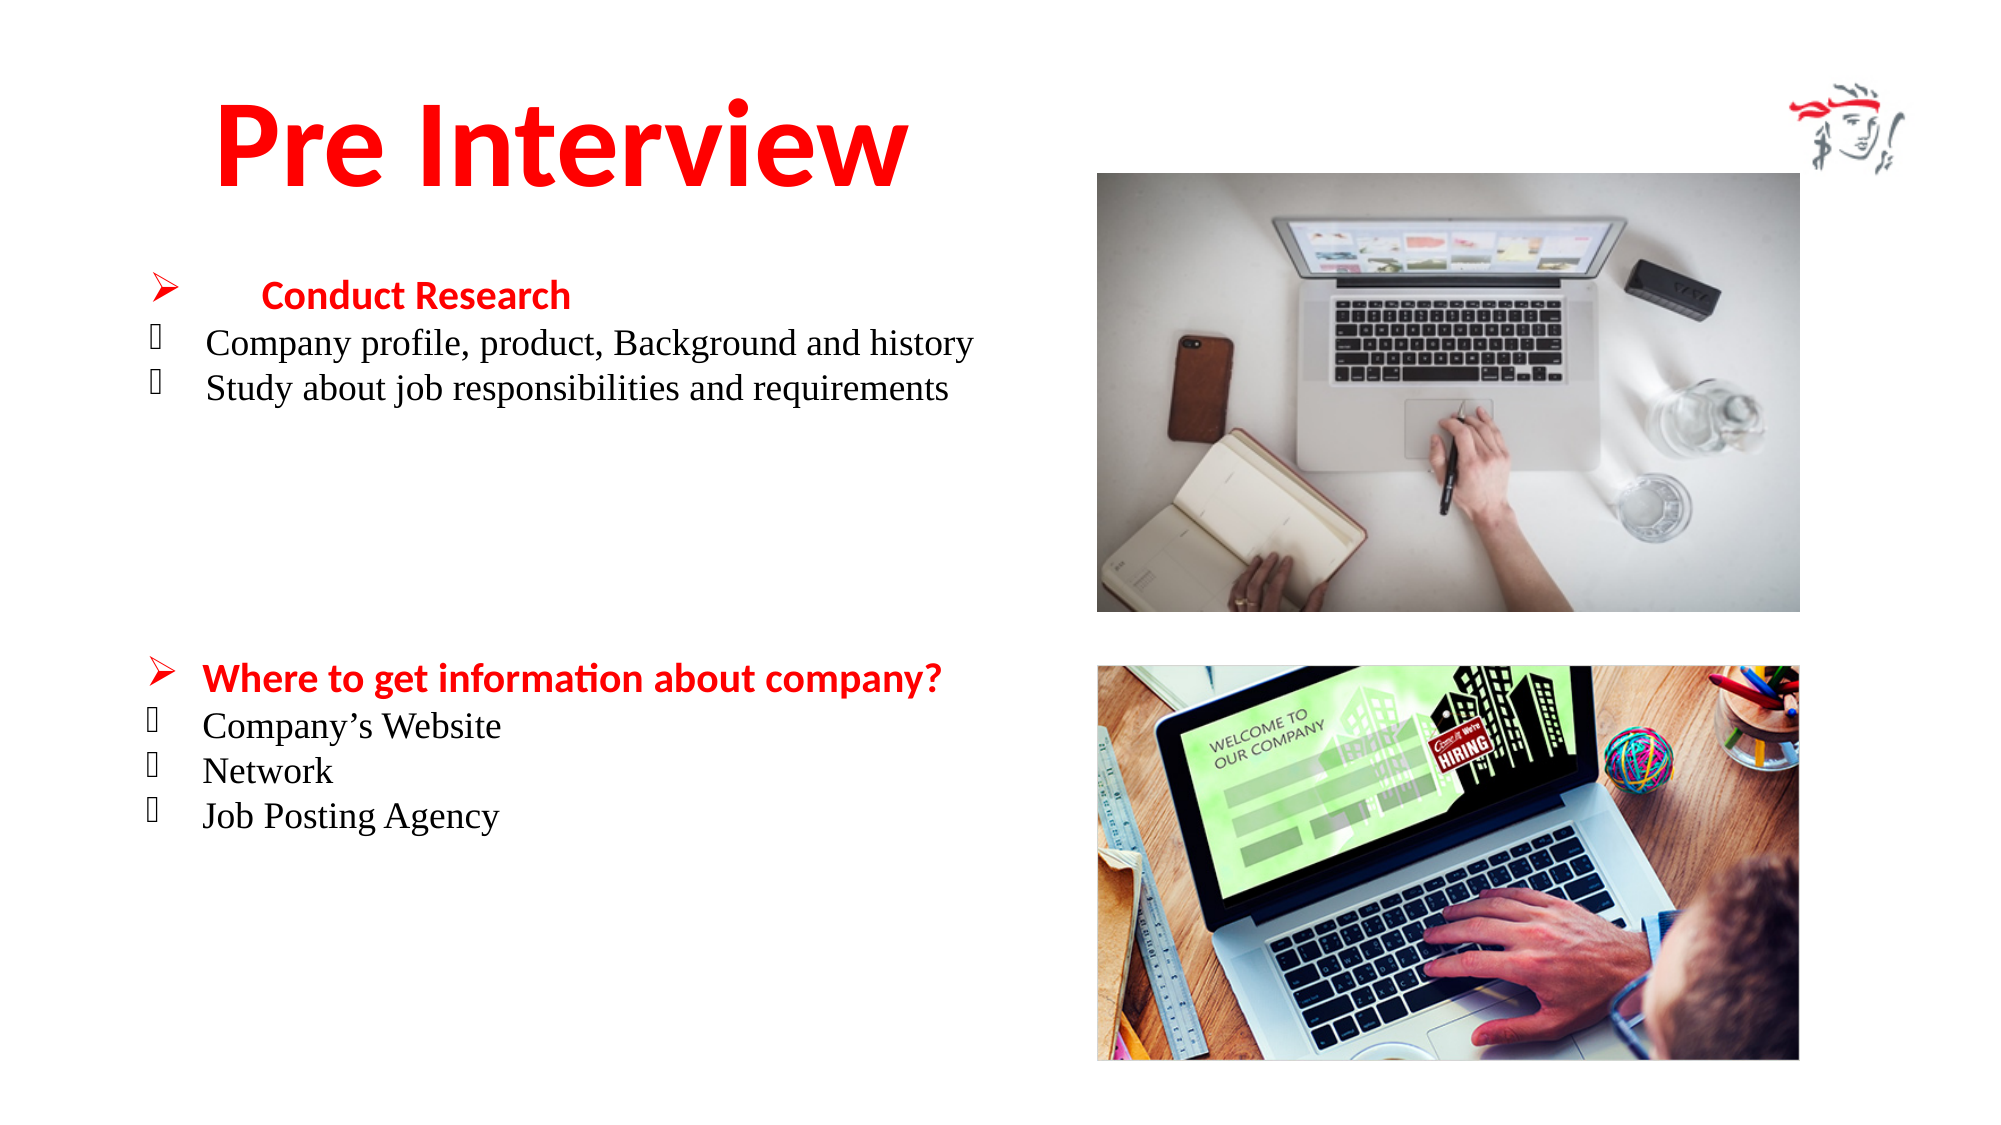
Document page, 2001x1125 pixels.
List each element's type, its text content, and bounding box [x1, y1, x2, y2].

text_box Where to get information about company? Company’s Website Network Job Posting Agency [131, 643, 1132, 844]
text_box Conduct Research Company profile, product, Background and history Study about job responsibilities and requirements [134, 260, 991, 516]
picture [1, 1, 1999, 1124]
text_box Pre Interview [199, 54, 926, 219]
